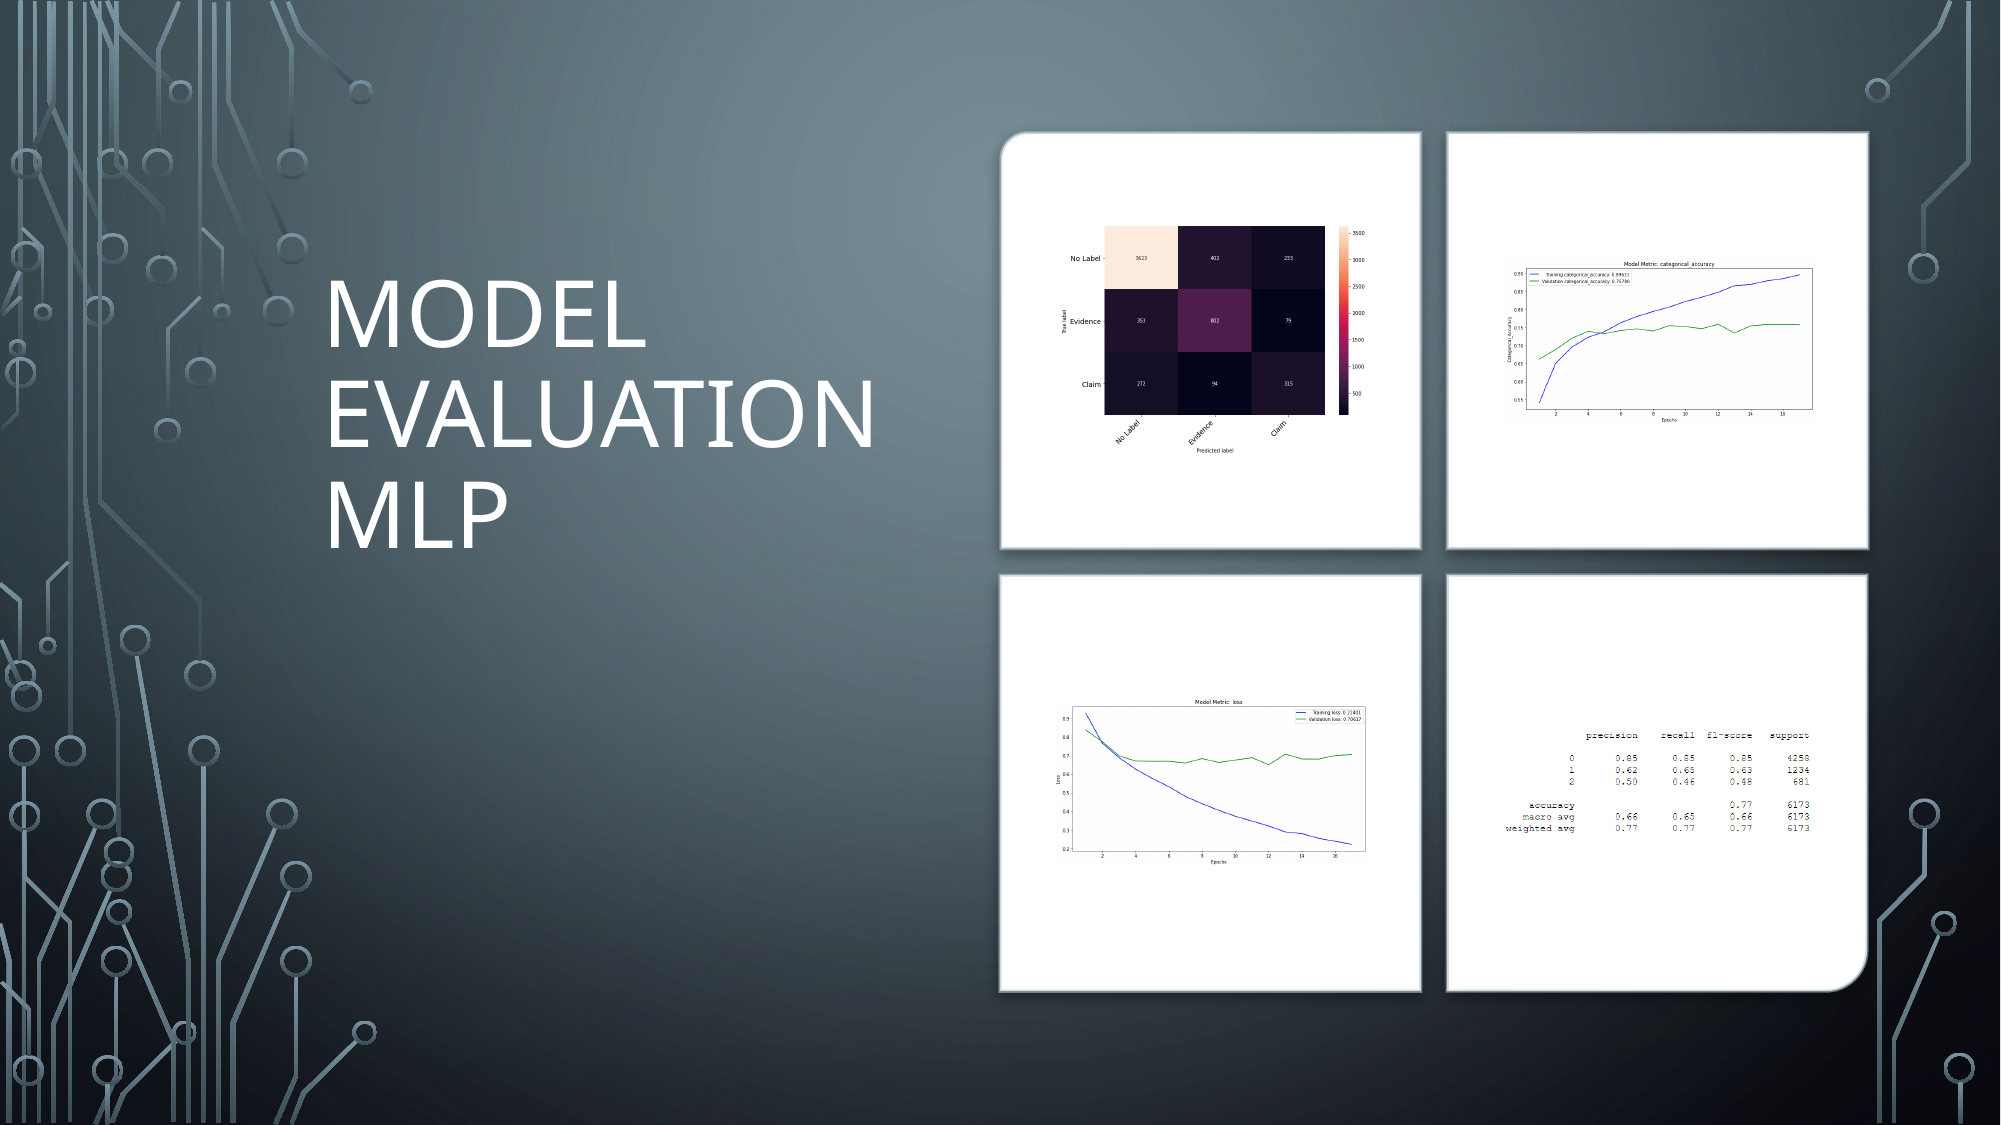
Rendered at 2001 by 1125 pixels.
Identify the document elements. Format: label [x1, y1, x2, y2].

picture [379, 0, 2000, 1125]
text_box [0, 0, 379, 1125]
